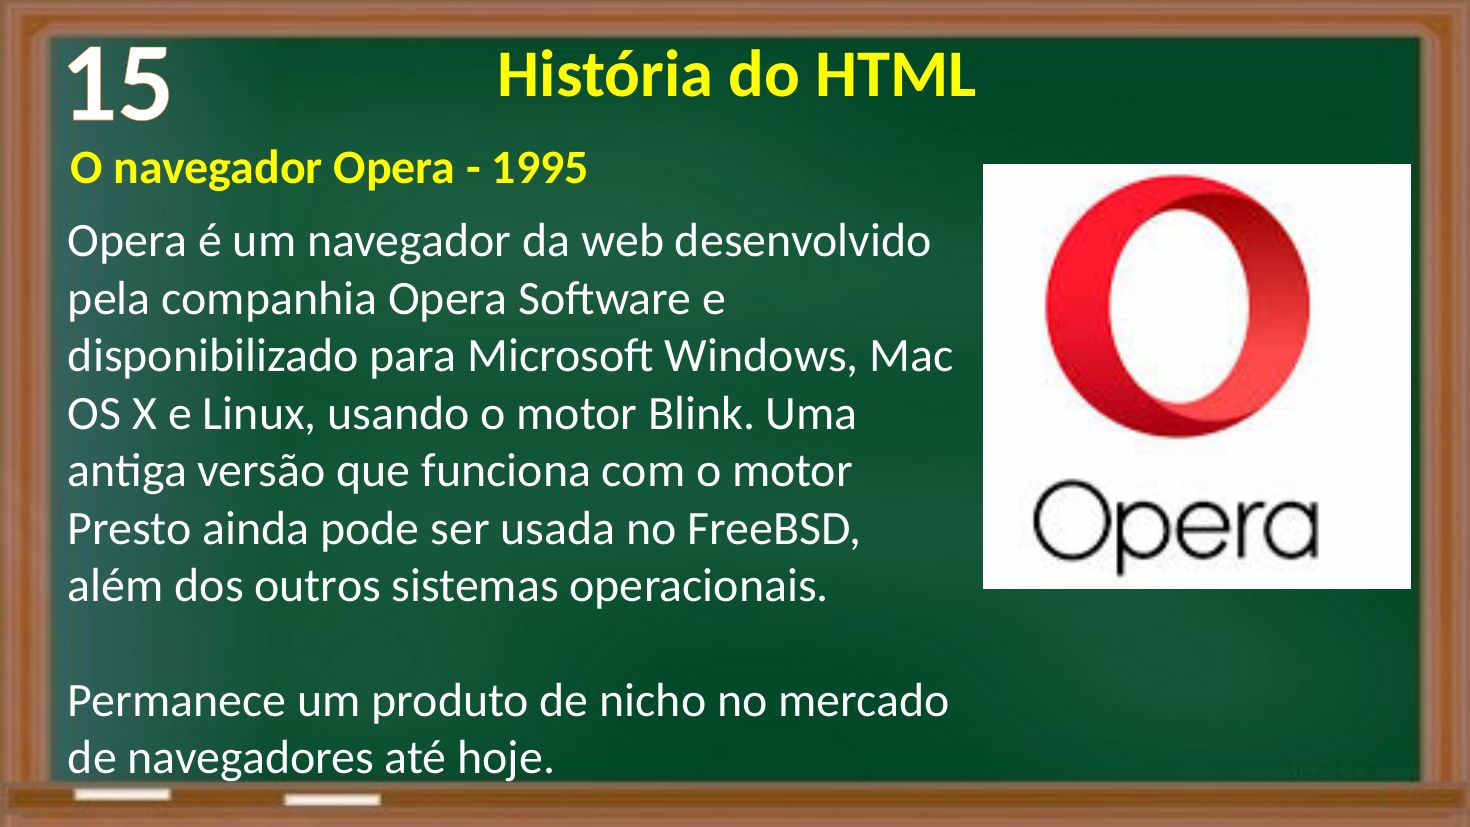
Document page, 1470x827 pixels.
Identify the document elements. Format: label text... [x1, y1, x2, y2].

text_box 15 [43, 0, 192, 150]
picture [0, 0, 1470, 827]
text_box História do HTML [192, 22, 1423, 118]
text_box Opera é um navegador da web desenvolvido pela companhia Opera Software e disponibilizado para Microsoft Windows, Mac OS X e Linux, usando o motor Blink. Uma antiga versão que funciona com o motor Presto ainda pode ser usada no FreeBSD, além dos outros sistemas operacionais. Permanece um produto de nicho no mercado de navegadores até hoje. [52, 201, 981, 791]
text_box O navegador Opera - 1995 [55, 128, 710, 201]
